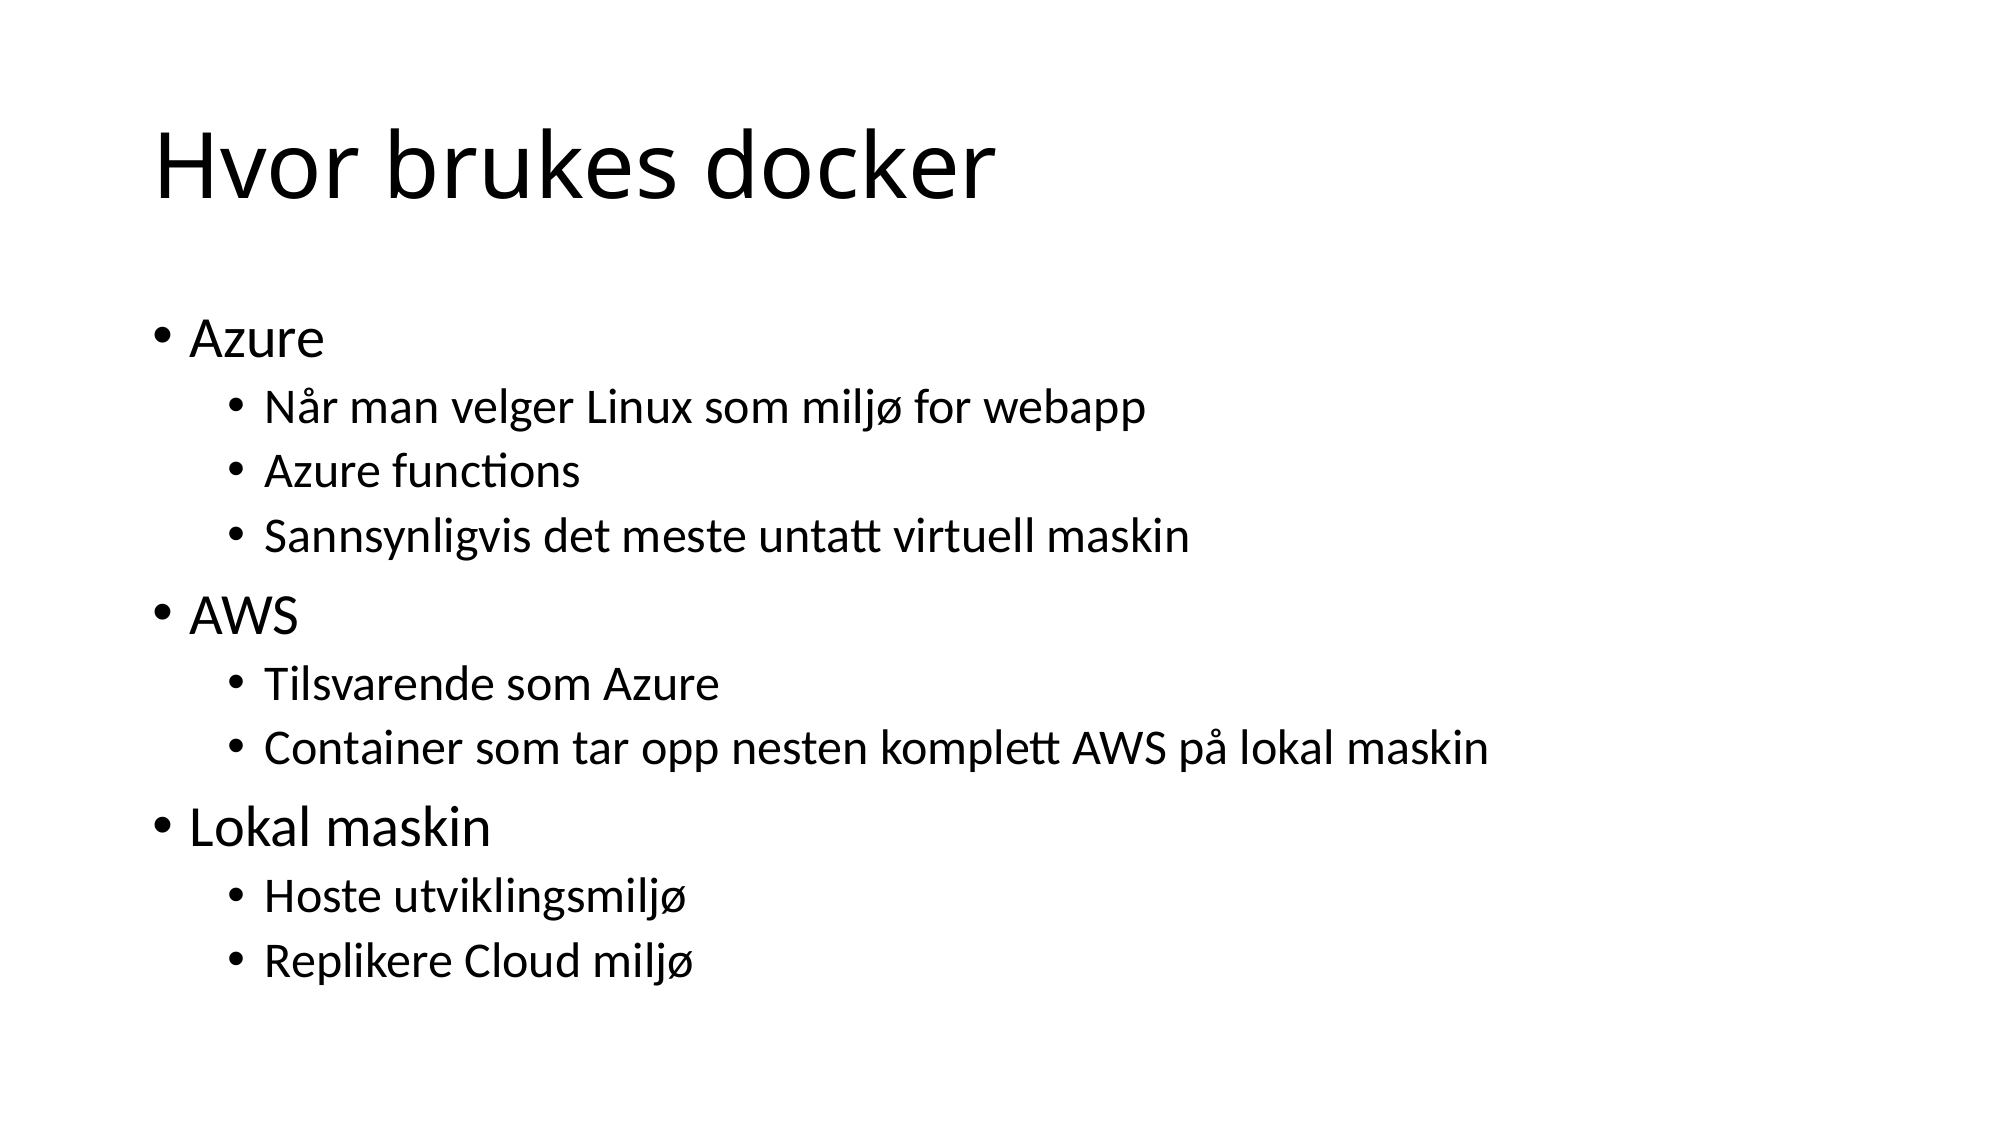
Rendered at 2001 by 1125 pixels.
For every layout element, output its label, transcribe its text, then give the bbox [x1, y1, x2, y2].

list Azure Når man velger Linux som miljø for webapp Azure functions Sannsynligvis det meste untatt virtuell maskin AWS Tilsvarende som Azure Container som tar opp nesten komplett AWS på lokal maskin Lokal maskin Hoste utviklingsmiljø Replikere Cloud miljø [137, 299, 1863, 1014]
title Hvor brukes docker [137, 59, 1863, 278]
